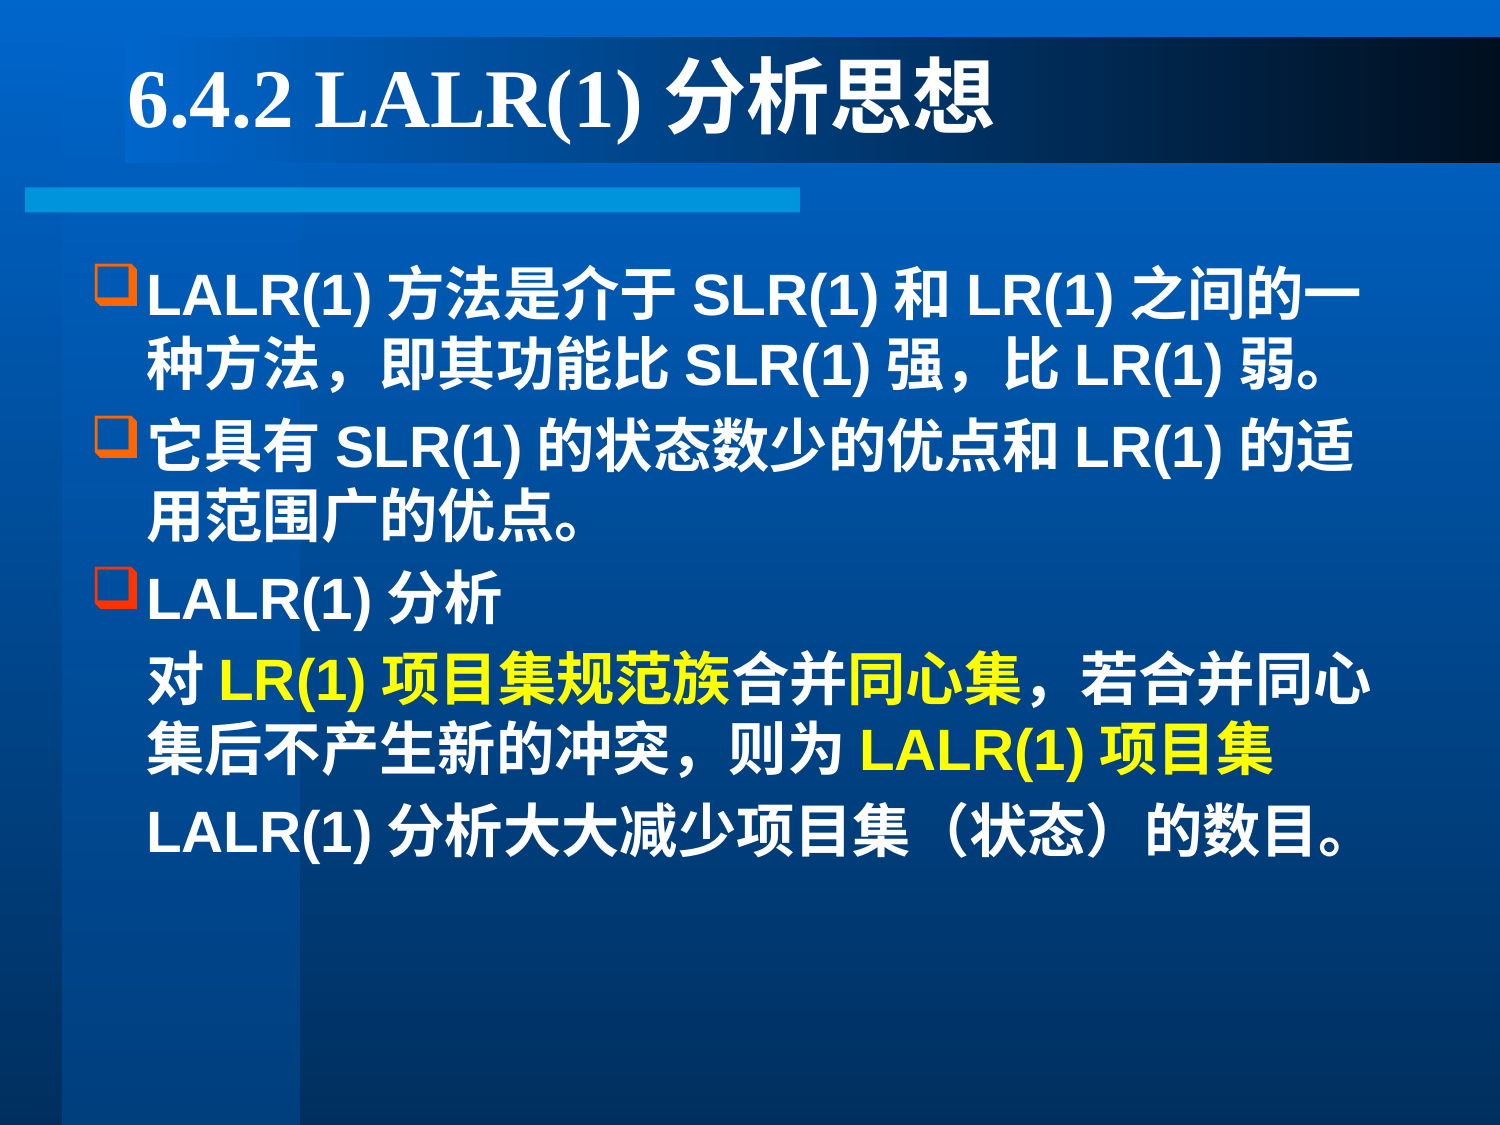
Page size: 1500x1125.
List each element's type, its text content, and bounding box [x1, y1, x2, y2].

title 6.4.2 LALR(1)分析思想 [112, 37, 1388, 150]
list LALR(1)方法是介于SLR(1)和LR(1)之间的一种方法，即其功能比SLR(1)强，比LR(1)弱。 它具有SLR(1)的状态数少的优点和LR(1)的适用范围广的优点。 LALR(1)分析 对LR(1)项目集规范族合并同心集，若合并同心集后不产生新的冲突，则为LALR(1)项目集 LALR(1)分析大大减少项目集（状态）的数目。 [75, 249, 1425, 1013]
